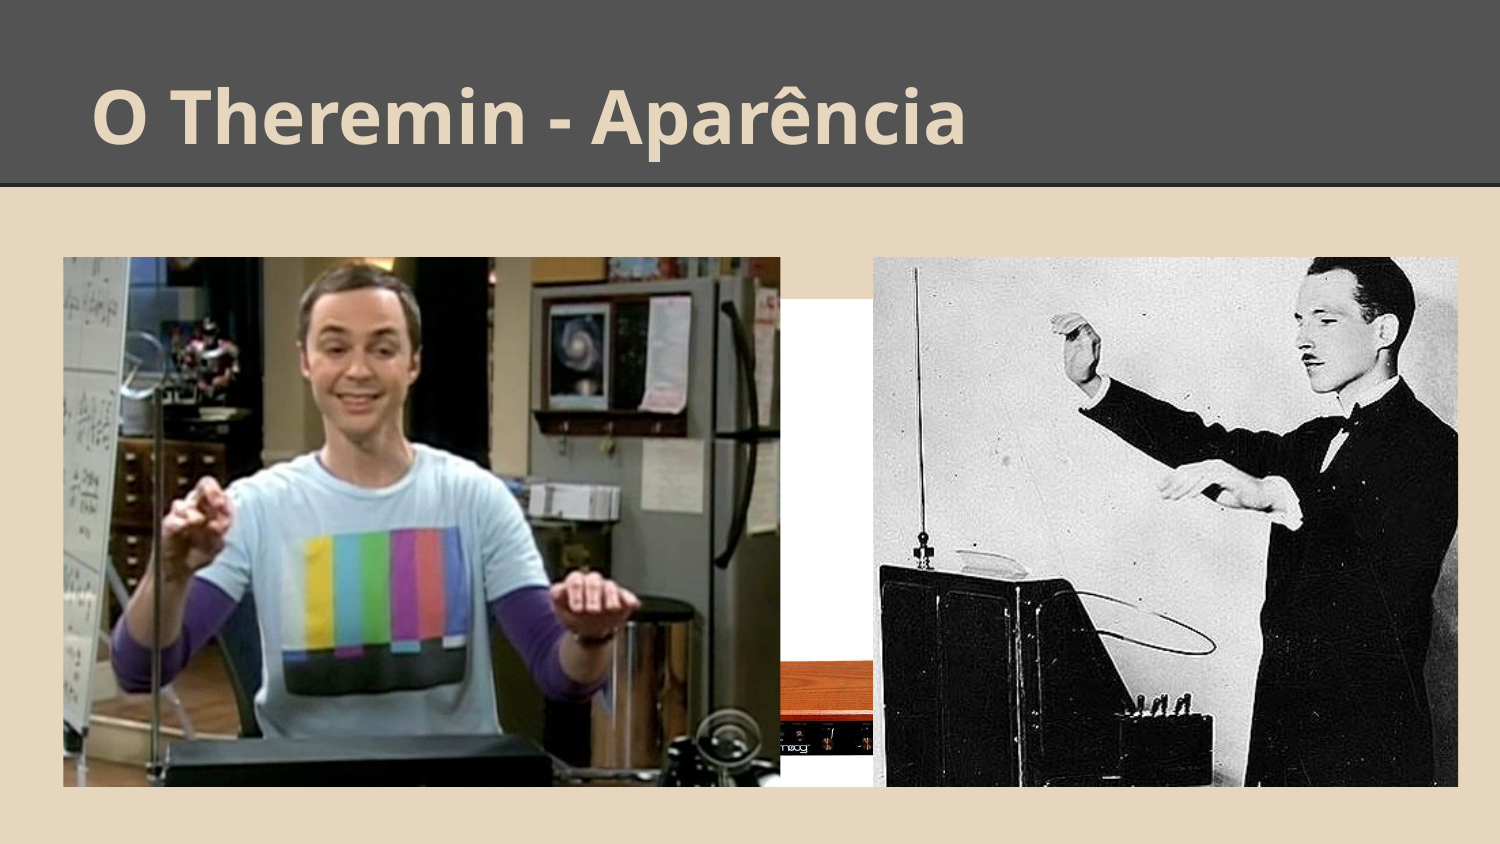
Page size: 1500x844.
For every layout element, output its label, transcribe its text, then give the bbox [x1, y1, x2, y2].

title O Theremin - Aparência [75, 33, 1425, 175]
text_box [63, 257, 781, 787]
text_box [781, 299, 873, 787]
text_box [873, 257, 1459, 787]
